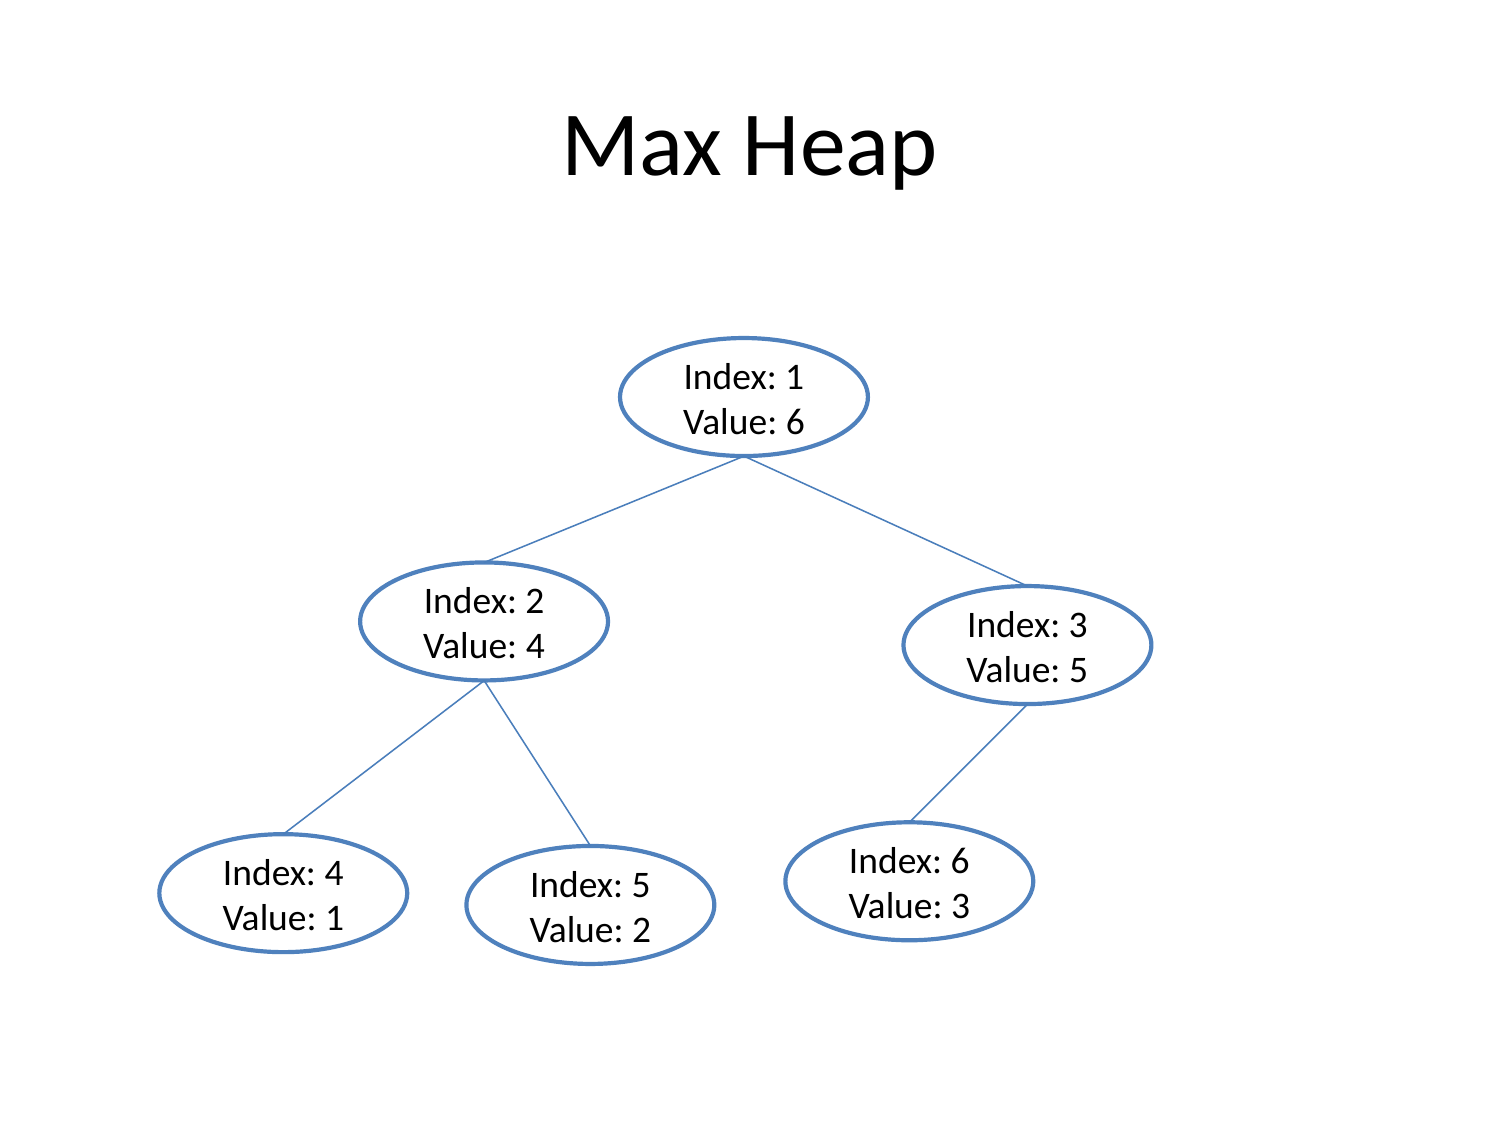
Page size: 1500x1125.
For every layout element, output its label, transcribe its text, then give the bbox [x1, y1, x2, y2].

text_box Index: 6 Value: 3 [783, 820, 1036, 943]
text_box [483, 680, 592, 847]
text_box [282, 680, 484, 835]
text_box Index: 3 Value: 5 [901, 583, 1154, 707]
text_box Index: 2 Value: 4 [358, 560, 611, 683]
text_box [483, 455, 744, 564]
text_box [743, 455, 1028, 587]
text_box Index: 4 Value: 1 [157, 832, 410, 955]
text_box Index: 1 Value: 6 [617, 335, 871, 458]
text_box Index: 5 Value: 2 [464, 843, 717, 967]
text_box Max Heap [74, 45, 1425, 233]
